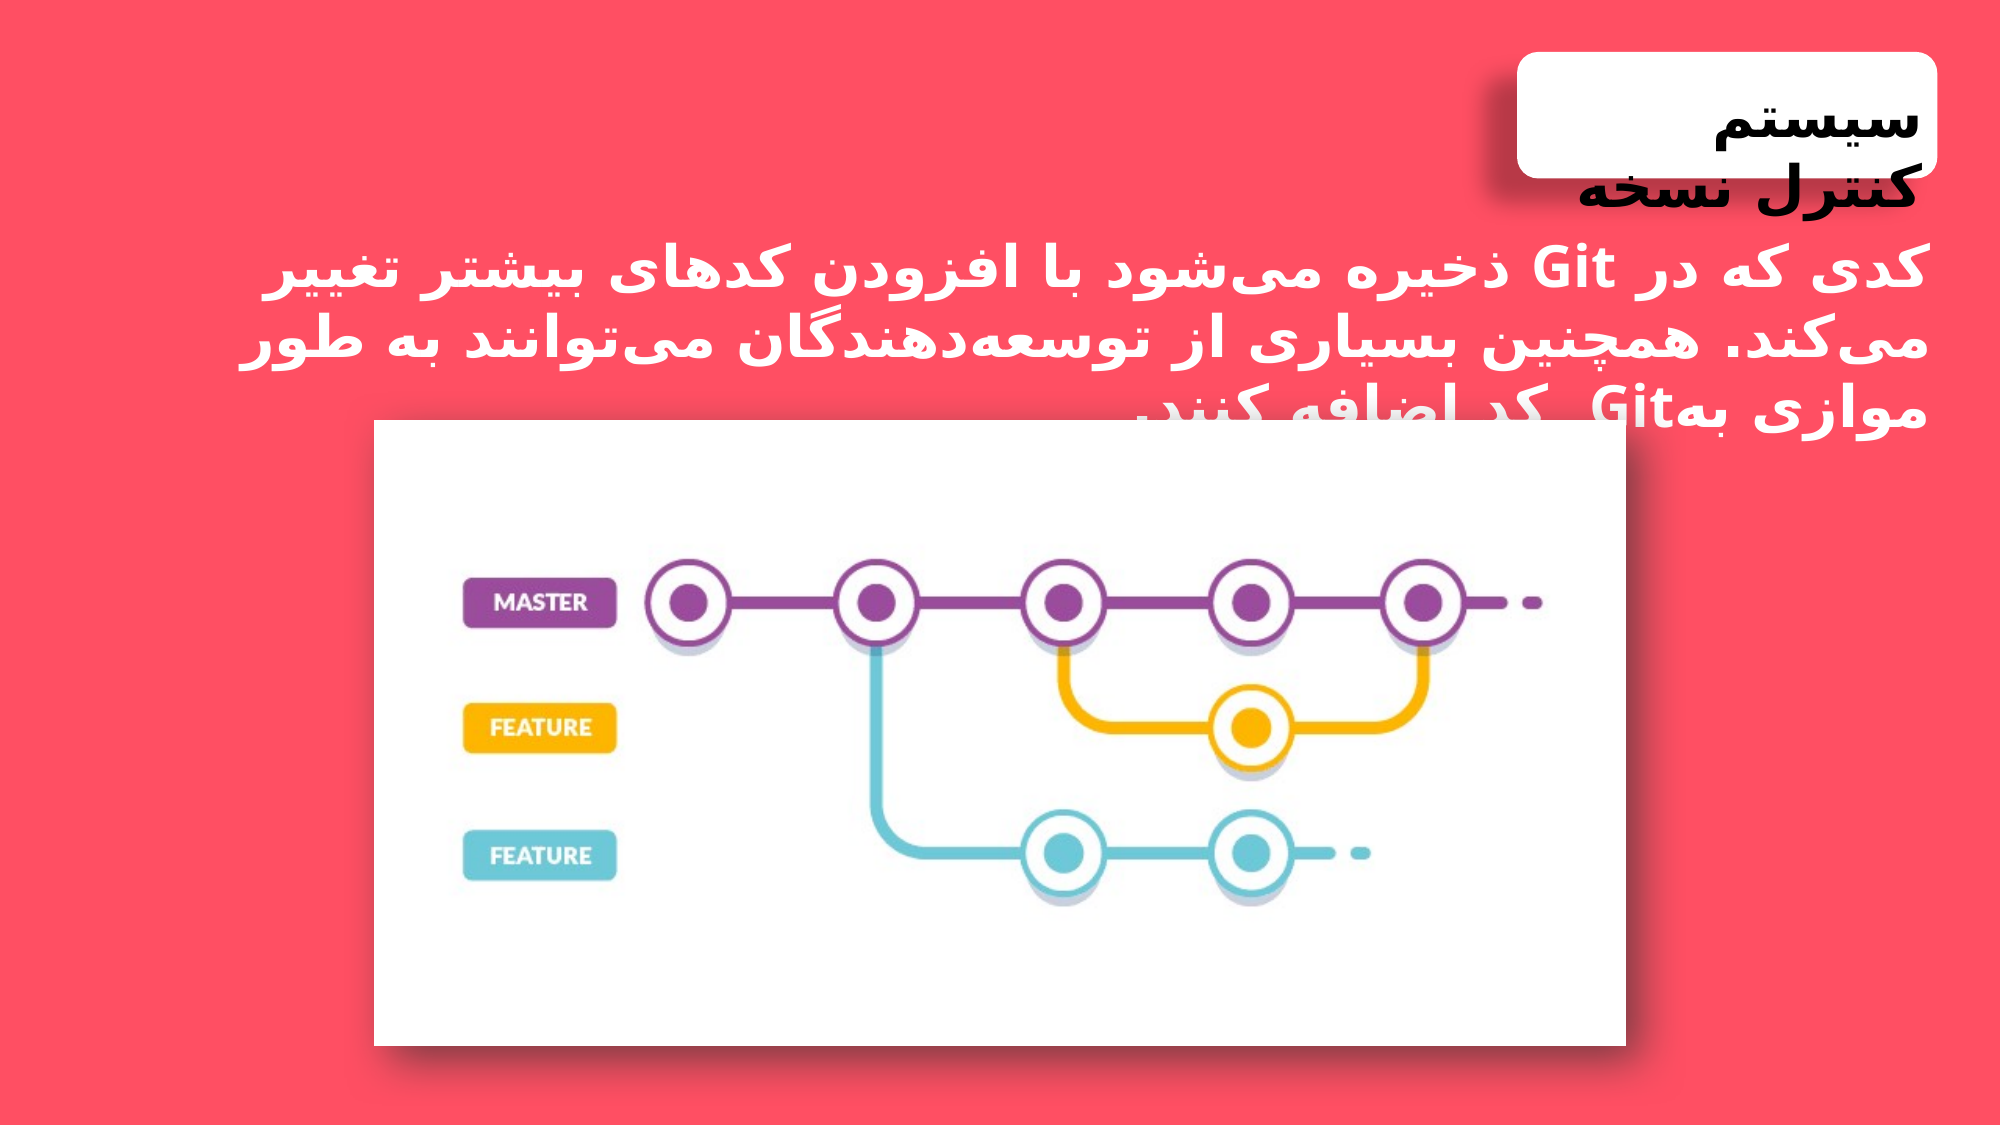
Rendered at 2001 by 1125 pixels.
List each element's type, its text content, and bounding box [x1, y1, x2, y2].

text_box سیستم کنترل نسخه [1517, 72, 1938, 221]
text_box [1516, 50, 1939, 164]
picture [374, 420, 1626, 1046]
text_box کدی که در Git ذخیره می‌شود با افزودن کد‌های بیشتر تغییر می‌کند. همچنین بسیاری از توسعه‌دهندگان می‌توانند به طور موازی بهGit کد اضافه کنند. [193, 221, 1946, 447]
